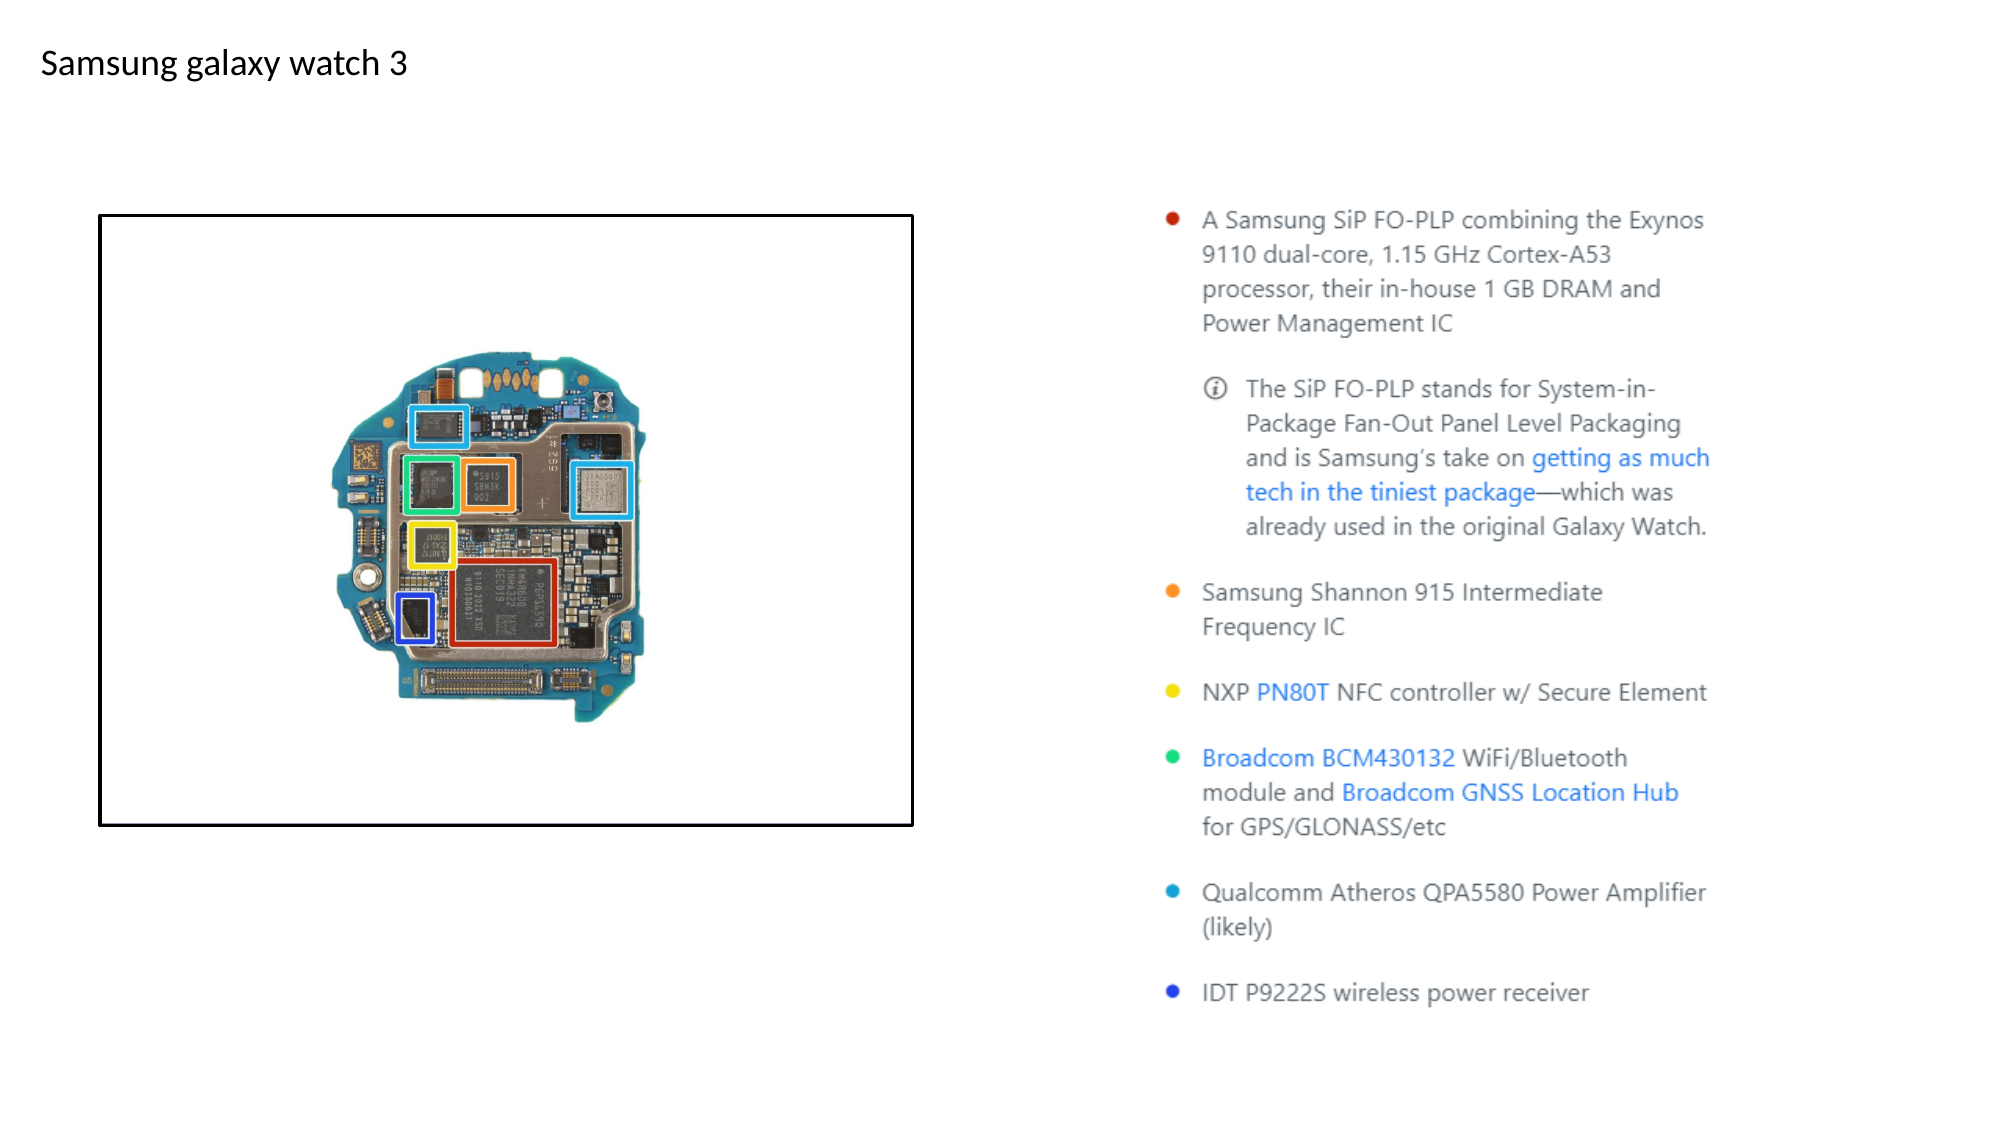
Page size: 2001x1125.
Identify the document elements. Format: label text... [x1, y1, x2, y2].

picture [101, 216, 911, 825]
text_box Samsung galaxy watch 3 [26, 30, 1974, 90]
picture [1117, 202, 1729, 1031]
text_box [26, 90, 1971, 1099]
